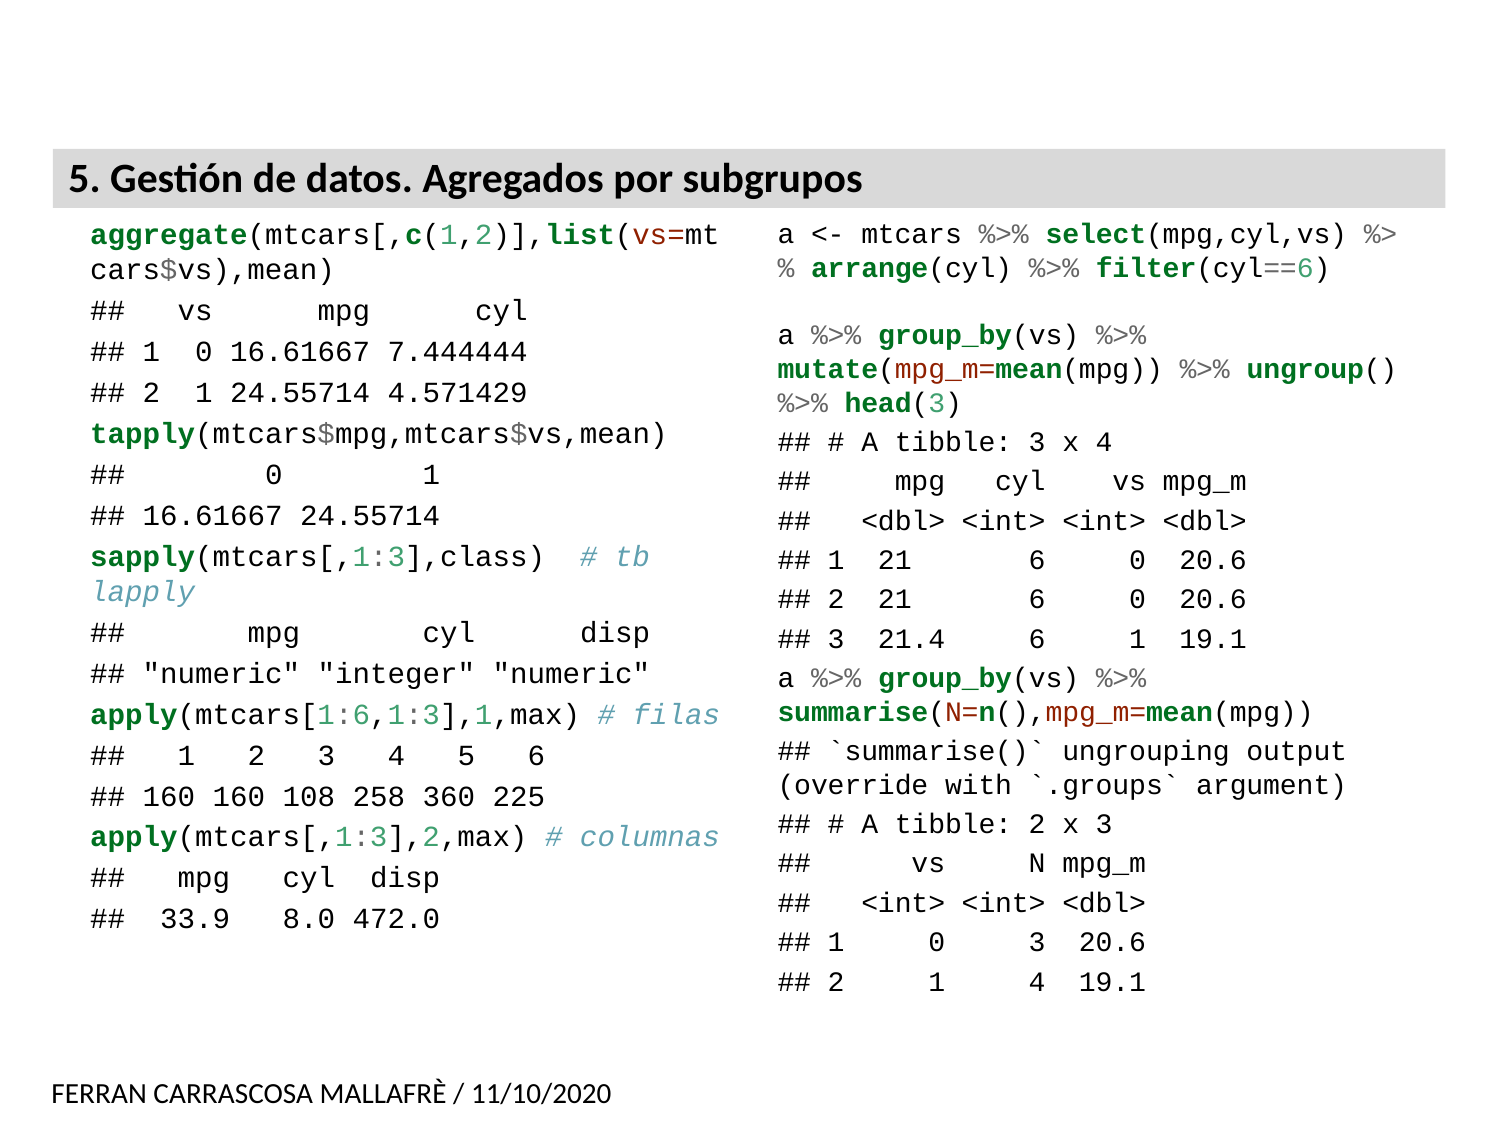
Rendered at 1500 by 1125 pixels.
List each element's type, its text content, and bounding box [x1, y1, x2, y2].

list a <- mtcars %>% select(mpg,cyl,vs) %>% arrange(cyl) %>% filter(cyl==6) a %>% group_by(vs) %>% mutate(mpg_m=mean(mpg)) %>% ungroup() %>% head(3) ## # A tibble: 3 x 4 ## mpg cyl vs mpg_m ## <dbl> <int> <int> <dbl> ## 1 21 6 0 20.6 ## 2 21 6 0 20.6 ## 3 21.4 6 1 19.1 a %>% group_by(vs) %>% summarise(N=n(),mpg_m=mean(mpg)) ## `summarise()` ungrouping output (override with `.groups` argument) ## # A tibble: 2 x 3 ## vs N mpg_m ## <int> <int> <dbl> ## 1 0 3 20.6 ## 2 1 4 19.1 [762, 208, 1425, 1005]
title 5. Gestión de datos. Agregados por subgrupos [53, 143, 1447, 210]
list aggregate(mtcars[,c(1,2)],list(vs=mtcars$vs),mean) ## vs mpg cyl ## 1 0 16.61667 7.444444 ## 2 1 24.55714 4.571429 tapply(mtcars$mpg,mtcars$vs,mean) ## 0 1 ## 16.61667 24.55714 sapply(mtcars[,1:3],class) # tb lapply ## mpg cyl disp ## "numeric" "integer" "numeric" apply(mtcars[1:6,1:3],1,max) # filas ## 1 2 3 4 5 6 ## 160 160 108 258 360 225 apply(mtcars[,1:3],2,max) # columnas ## mpg cyl disp ## 33.9 8.0 472.0 [75, 208, 738, 1005]
